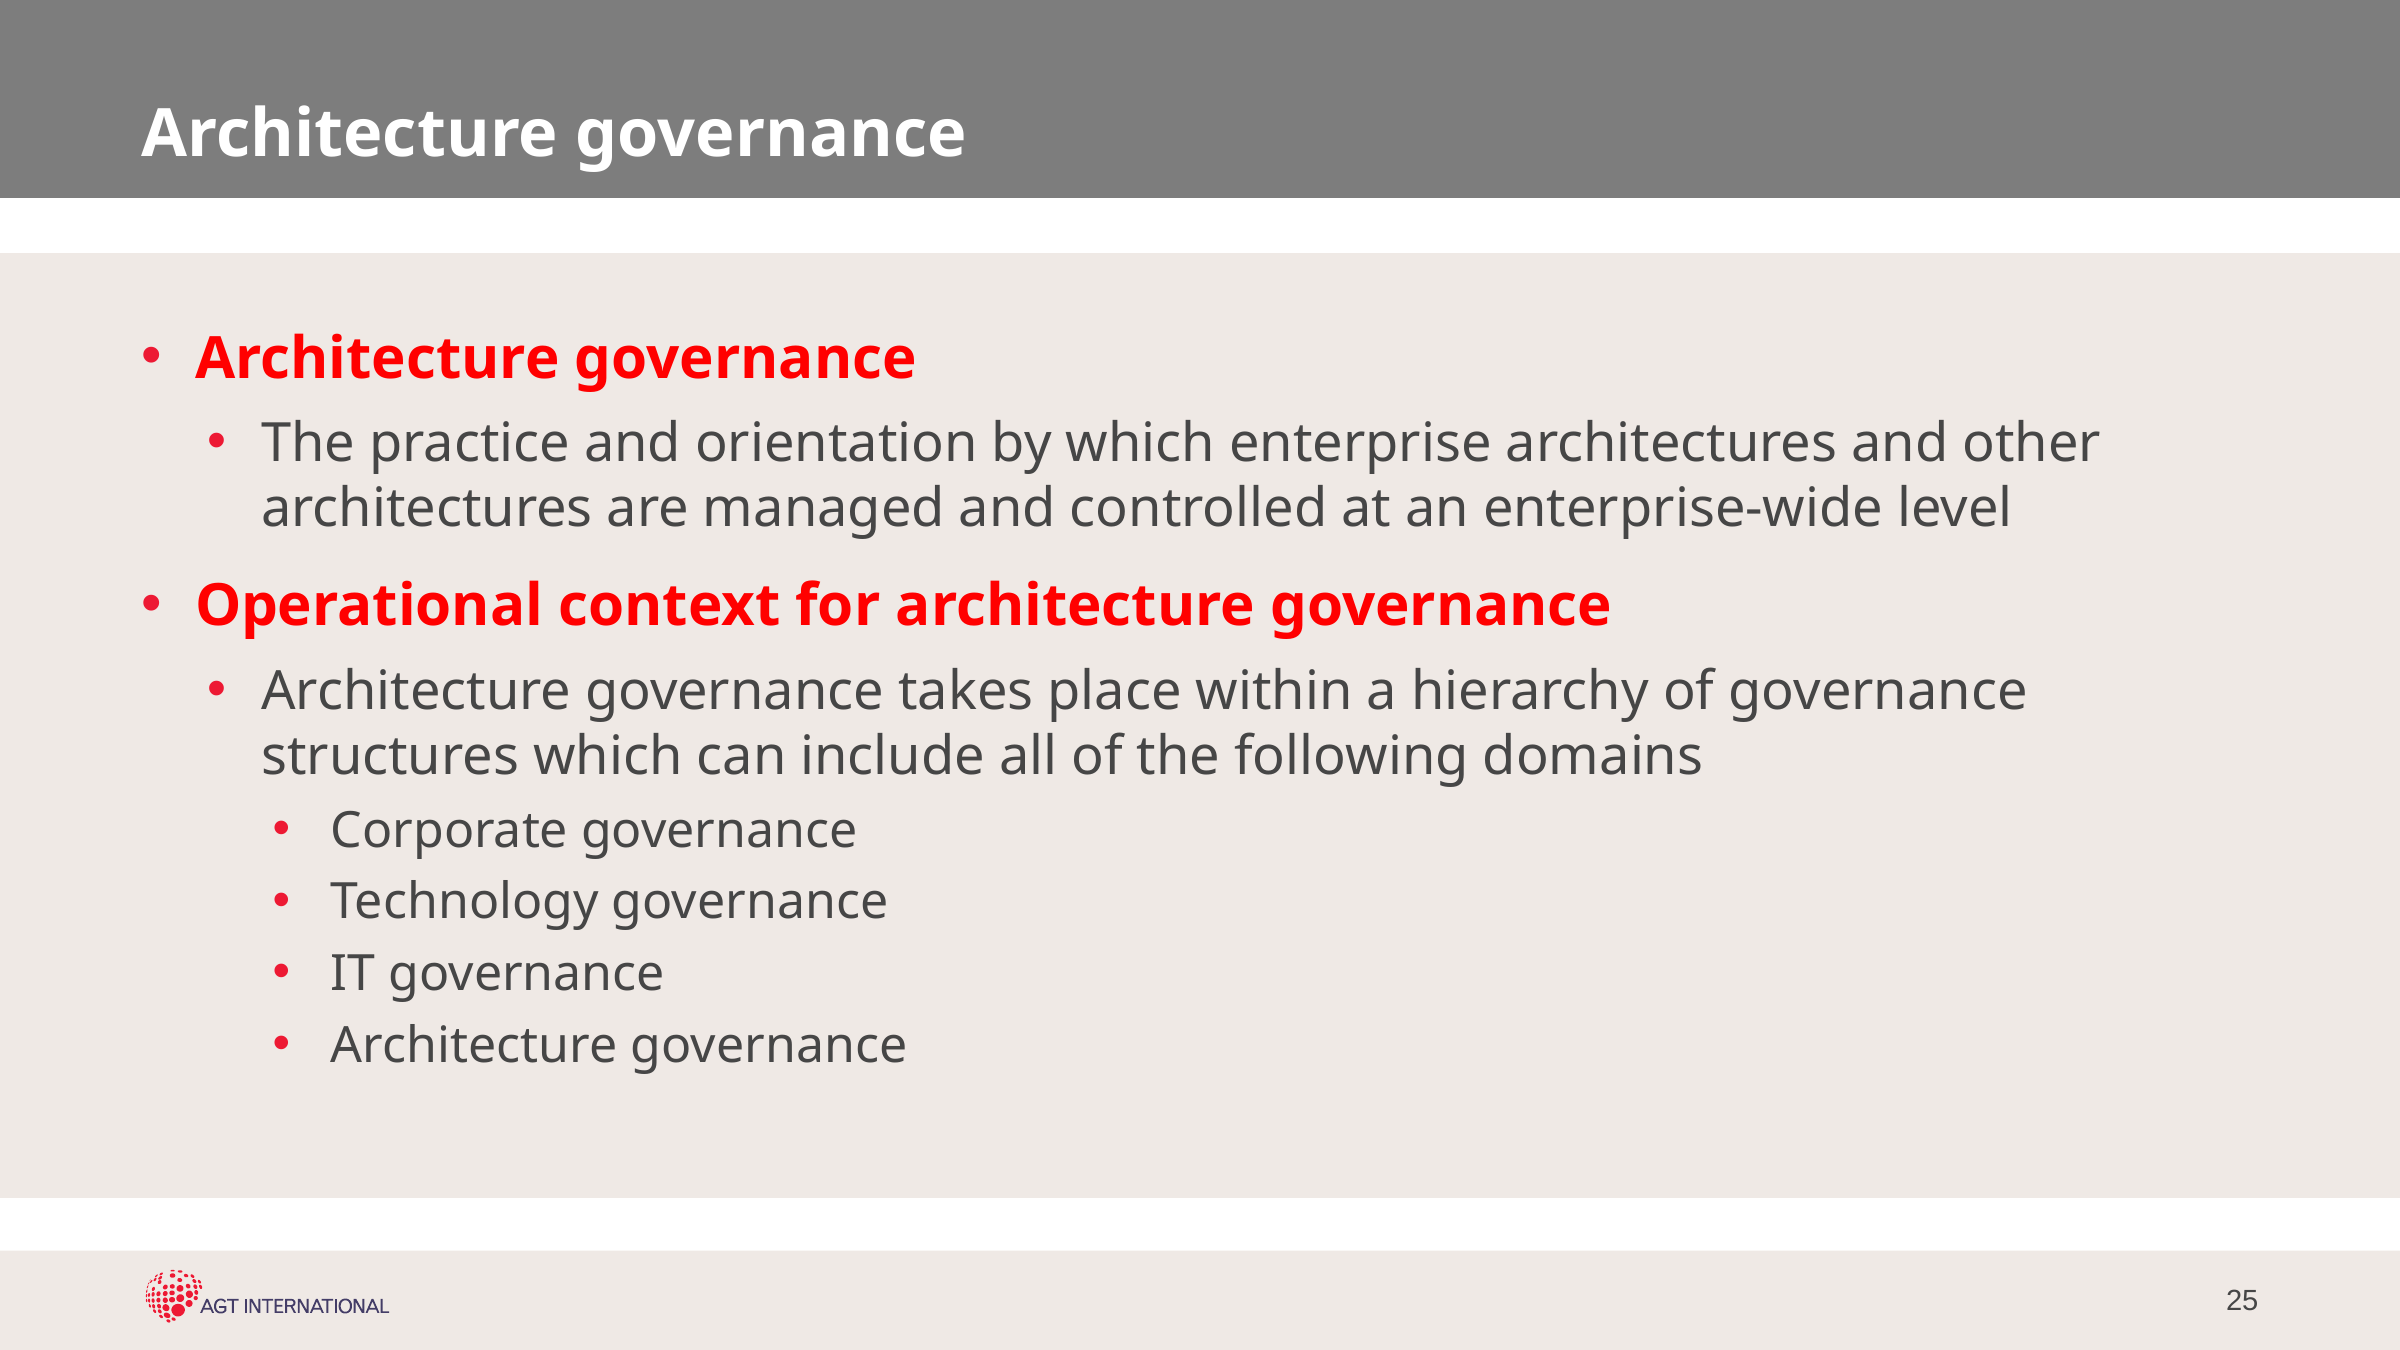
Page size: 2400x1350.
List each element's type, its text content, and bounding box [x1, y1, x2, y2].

list Architecture governance The practice and orientation by which enterprise architectures and other architectures are managed and controlled at an enterprise-wide level Operational context for architecture governance Architecture governance takes place within a hierarchy of governance structures which can include all of the following domains Corporate governance Technology governance IT governance Architecture governance [120, 309, 2258, 1140]
title Architecture governance [120, 69, 2253, 180]
